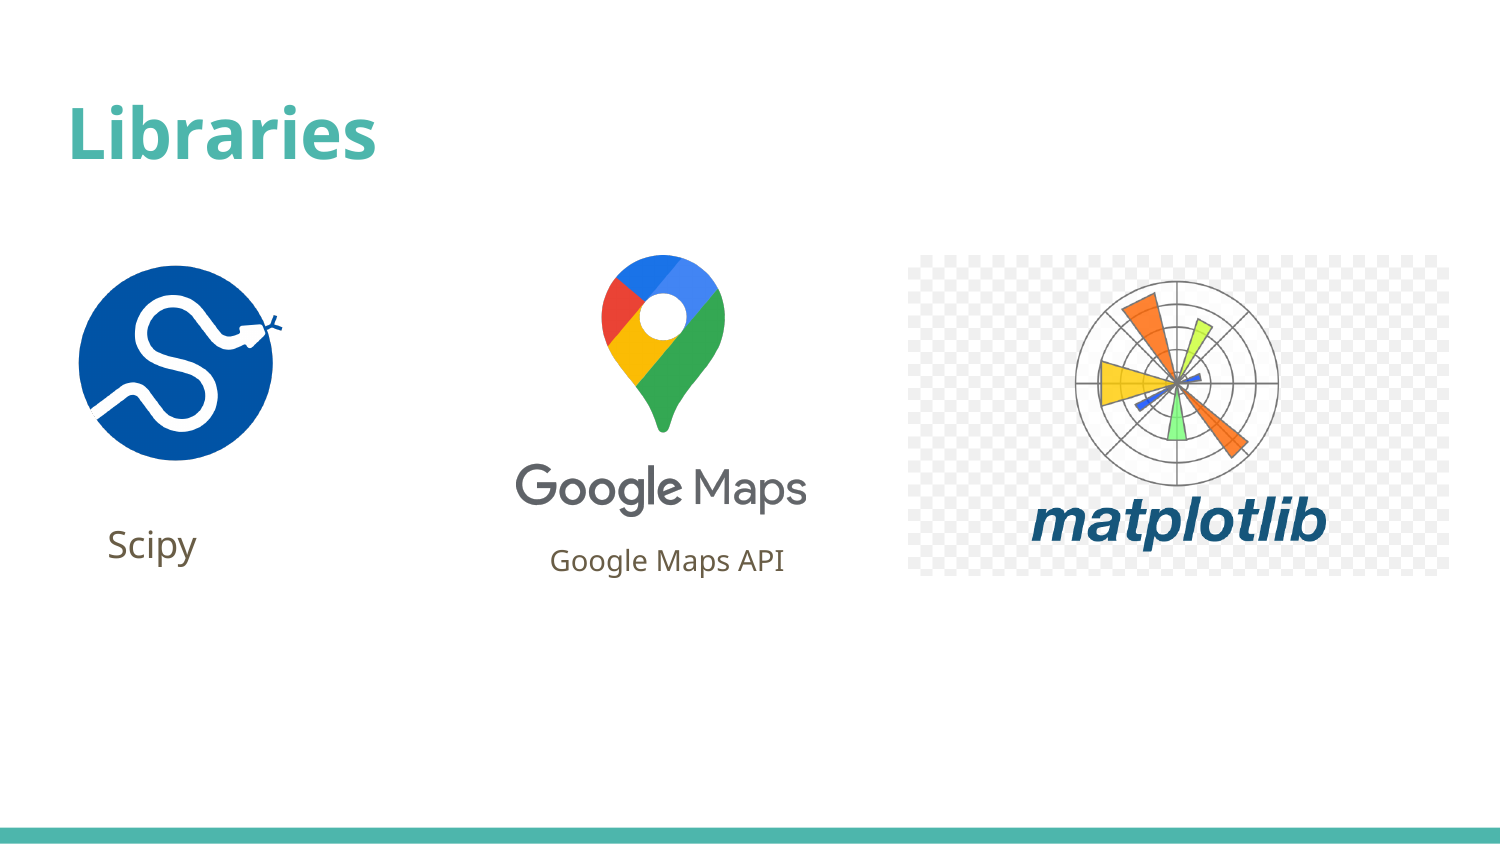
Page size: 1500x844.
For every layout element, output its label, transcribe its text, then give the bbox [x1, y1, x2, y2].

text_box Scipy [92, 505, 287, 558]
text_box Google Maps API [534, 526, 816, 579]
picture [908, 255, 1450, 576]
picture [515, 255, 806, 517]
picture [68, 255, 284, 471]
title Libraries [51, 72, 1449, 189]
